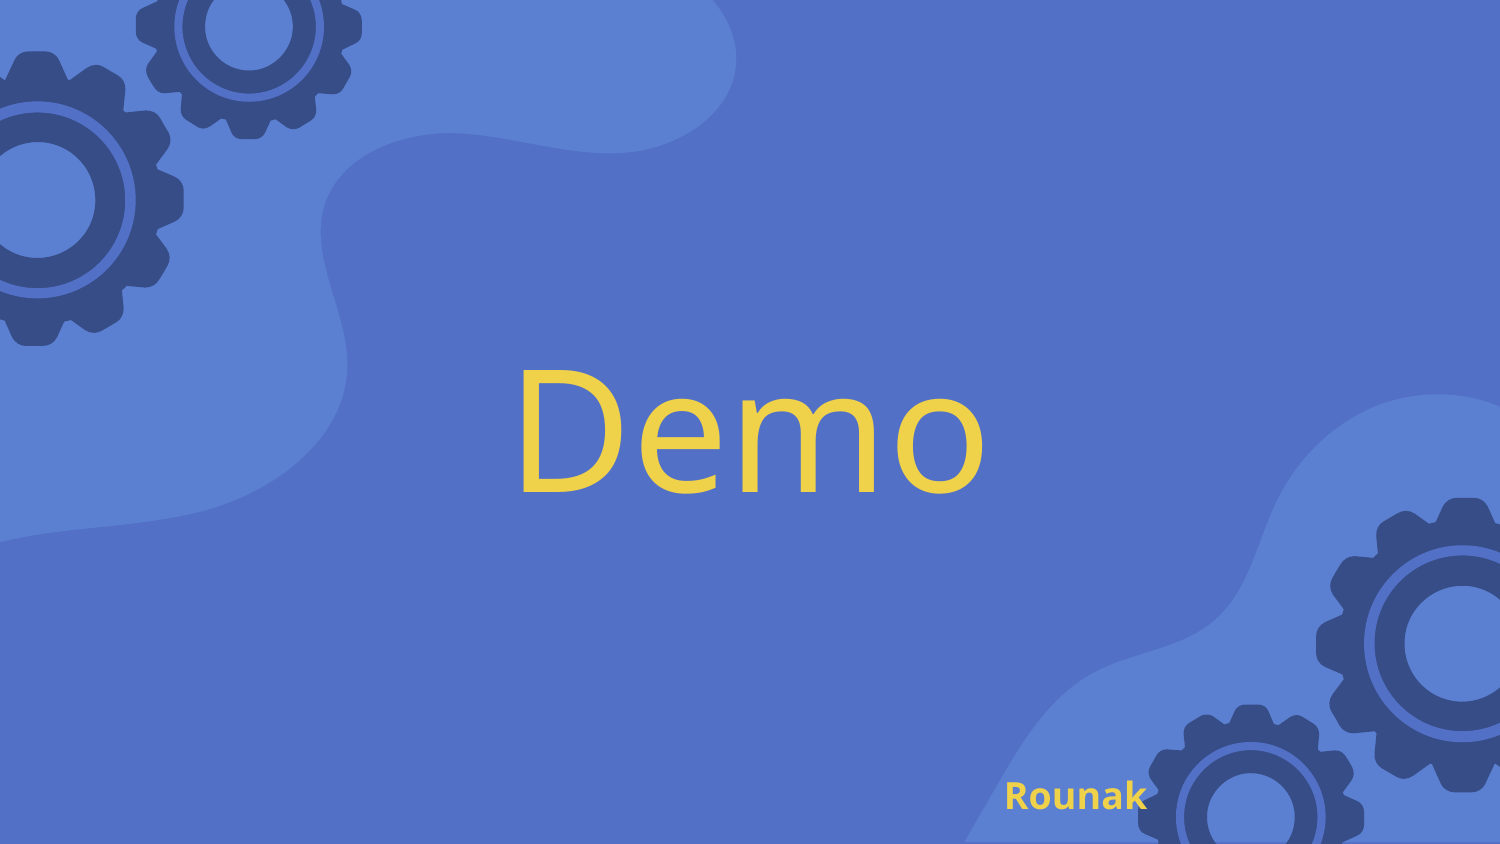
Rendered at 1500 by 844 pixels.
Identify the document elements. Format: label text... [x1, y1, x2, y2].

text_box Rounak [988, 757, 1323, 833]
title Demo [276, 227, 1224, 622]
